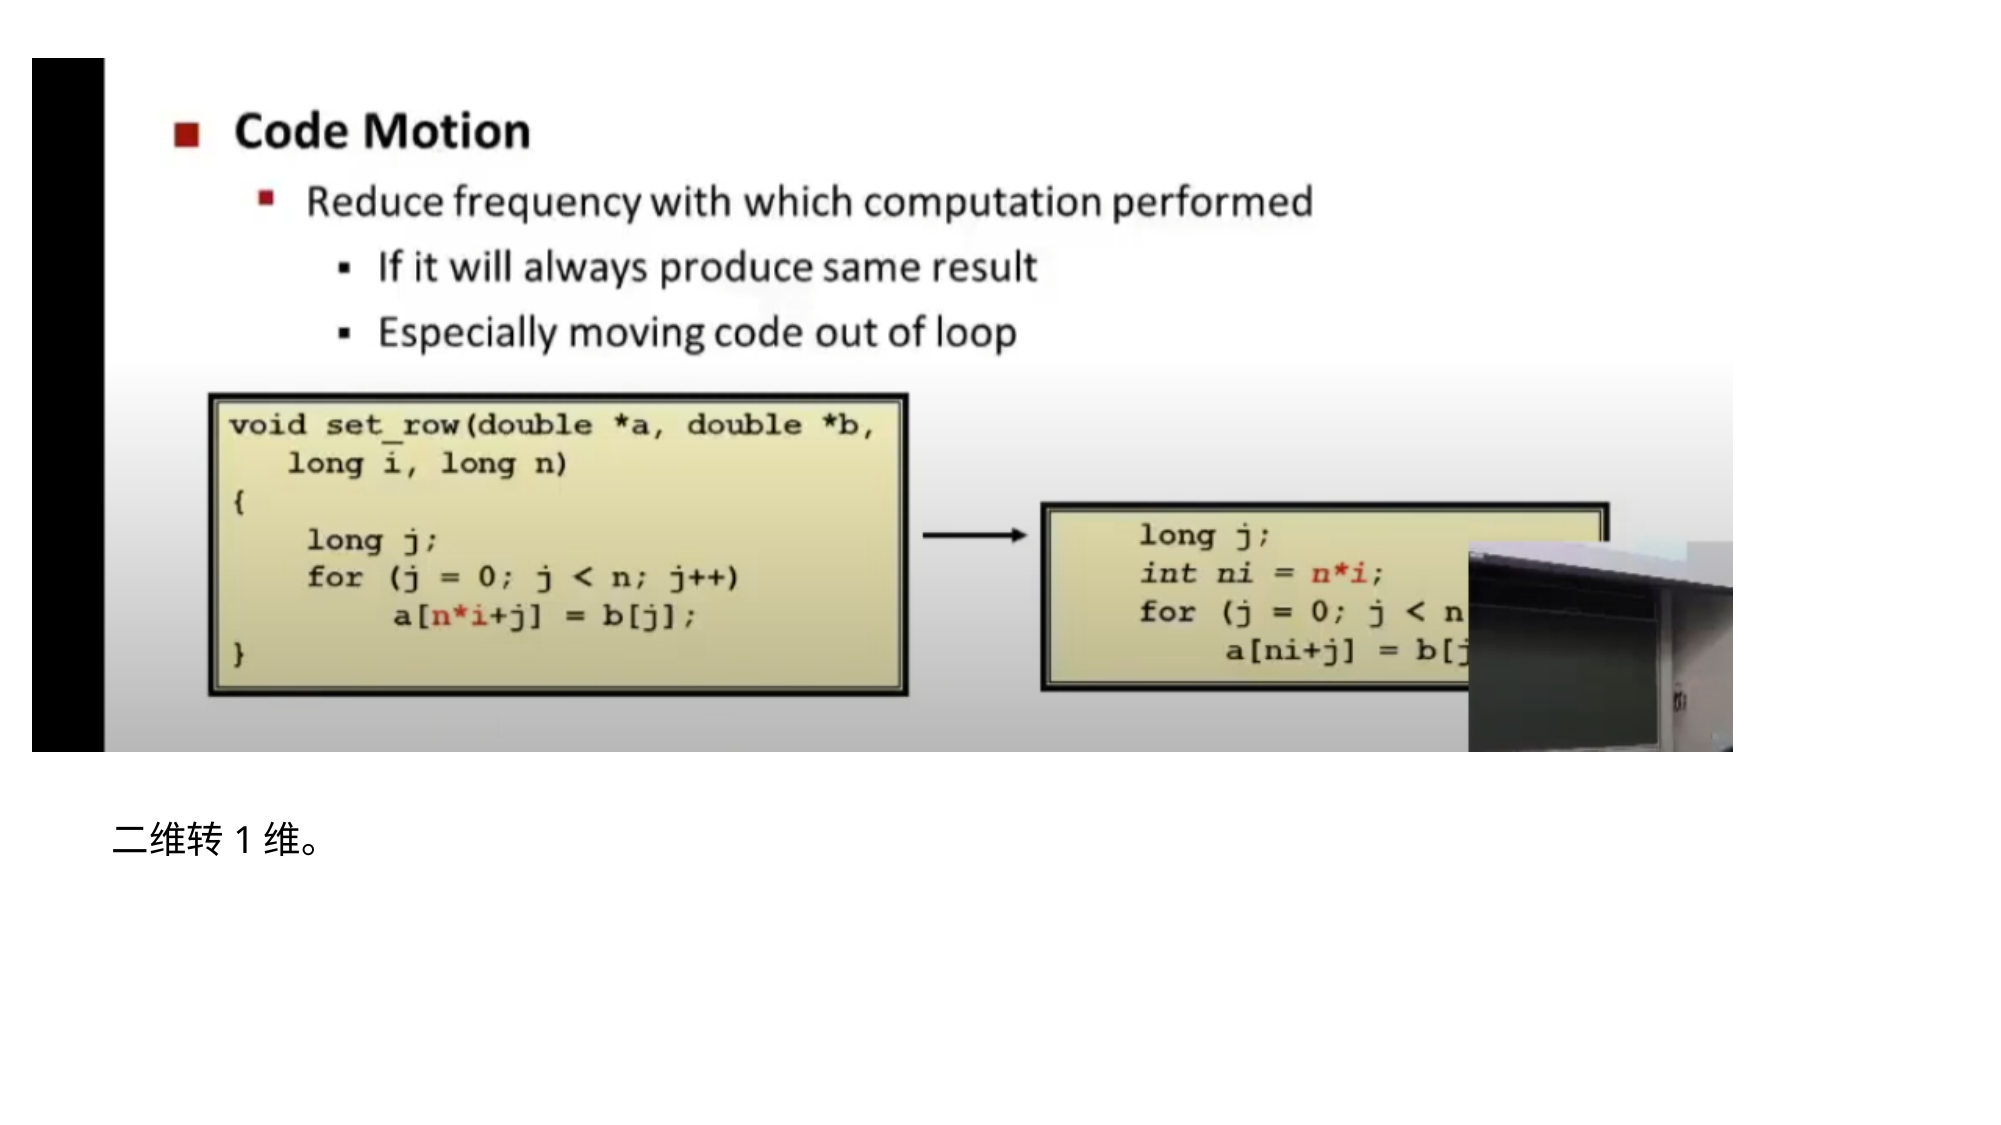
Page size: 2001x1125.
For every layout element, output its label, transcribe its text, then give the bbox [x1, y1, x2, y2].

text_box 二维转1维。 [97, 808, 896, 869]
picture [32, 58, 1733, 752]
